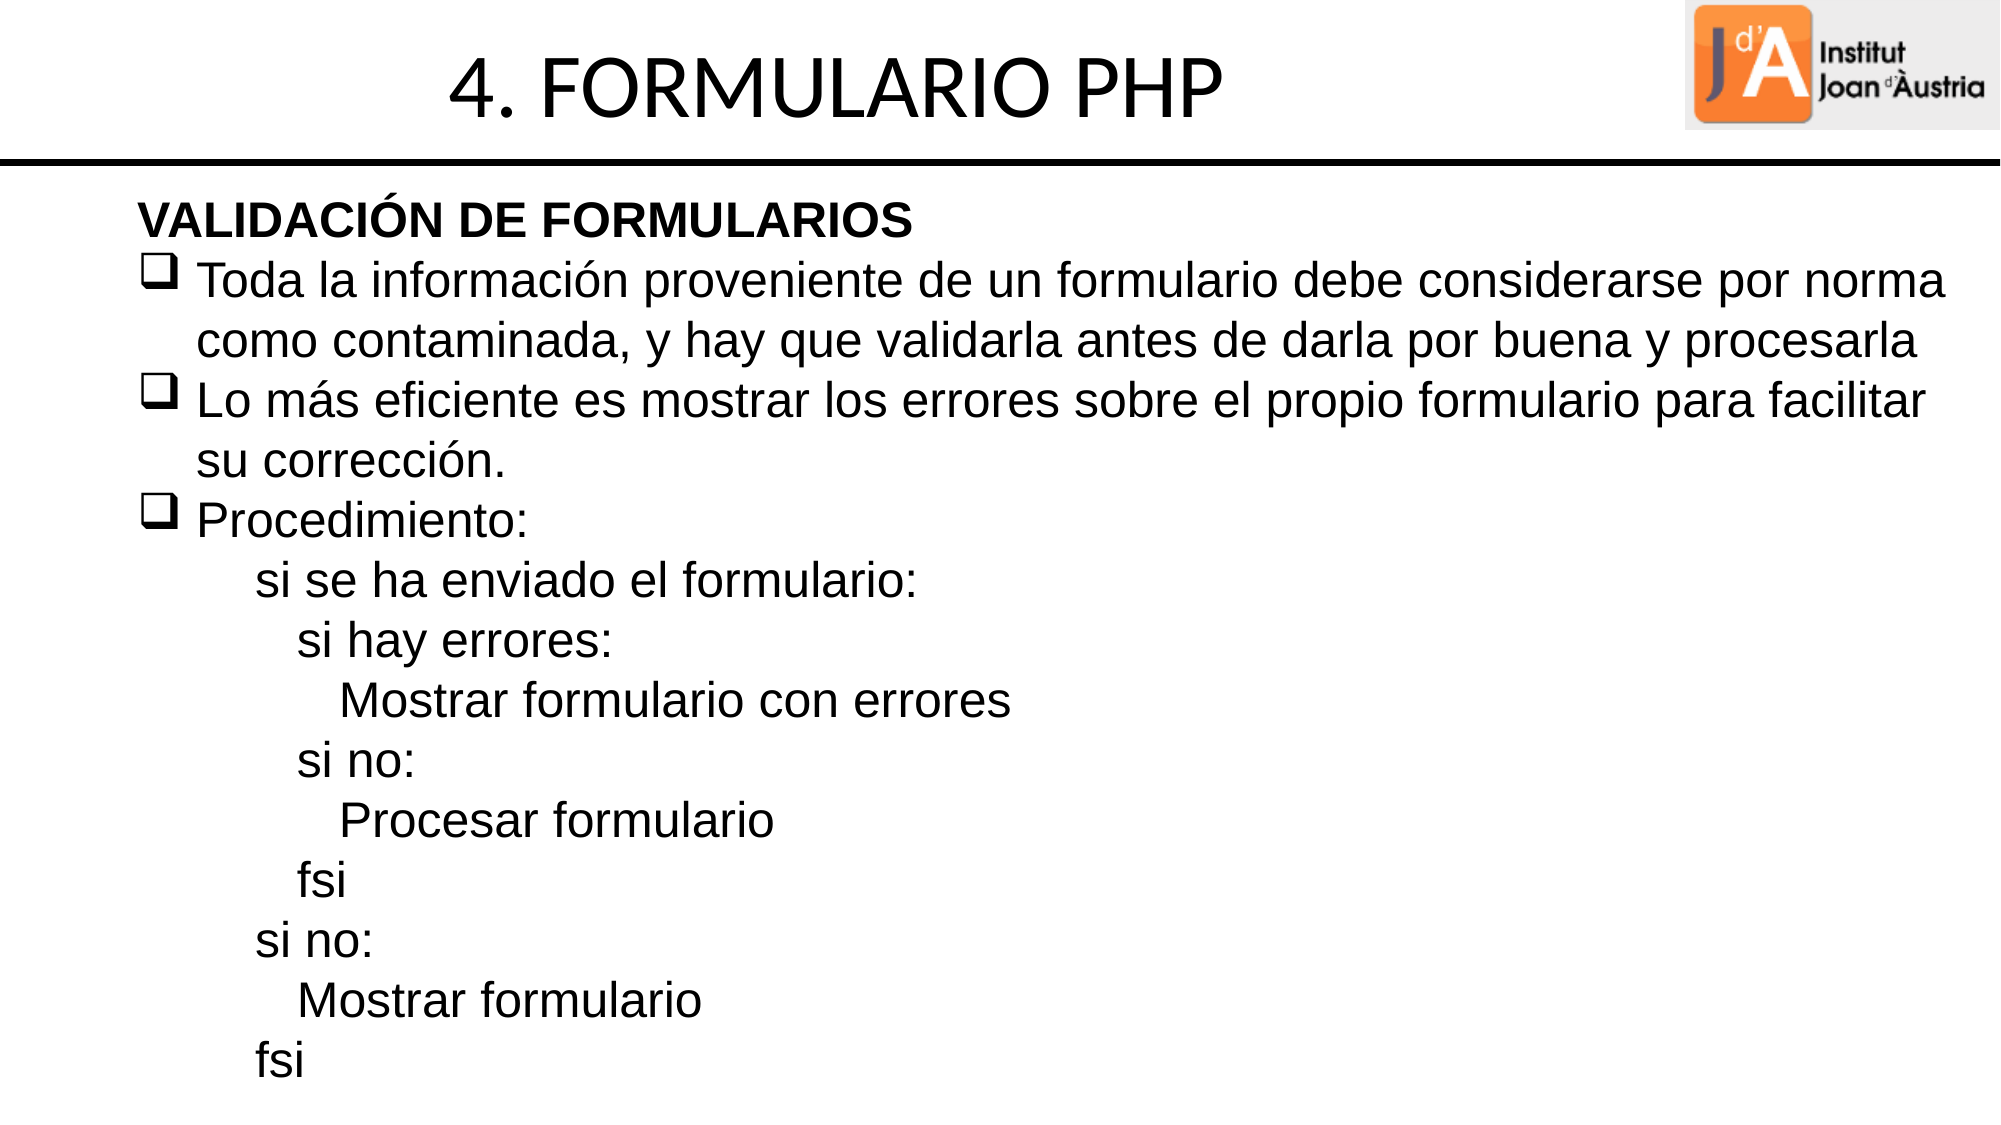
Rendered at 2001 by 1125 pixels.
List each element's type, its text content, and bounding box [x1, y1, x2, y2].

text_box 4. FORMULARIO PHP [0, 0, 1675, 146]
list VALIDACIÓN DE FORMULARIOS Toda la información proveniente de un formulario debe considerarse por norma como contaminada, y hay que validarla antes de darla por buena y procesarla Lo más eficiente es mostrar los errores sobre el propio formulario para facilitar su corrección. Procedimiento: si se ha enviado el formulario: si hay errores: Mostrar formulario con errores si no: Procesar formulario fsi si no: Mostrar formulario fsi [137, 187, 1963, 1100]
picture [1685, 0, 2000, 130]
